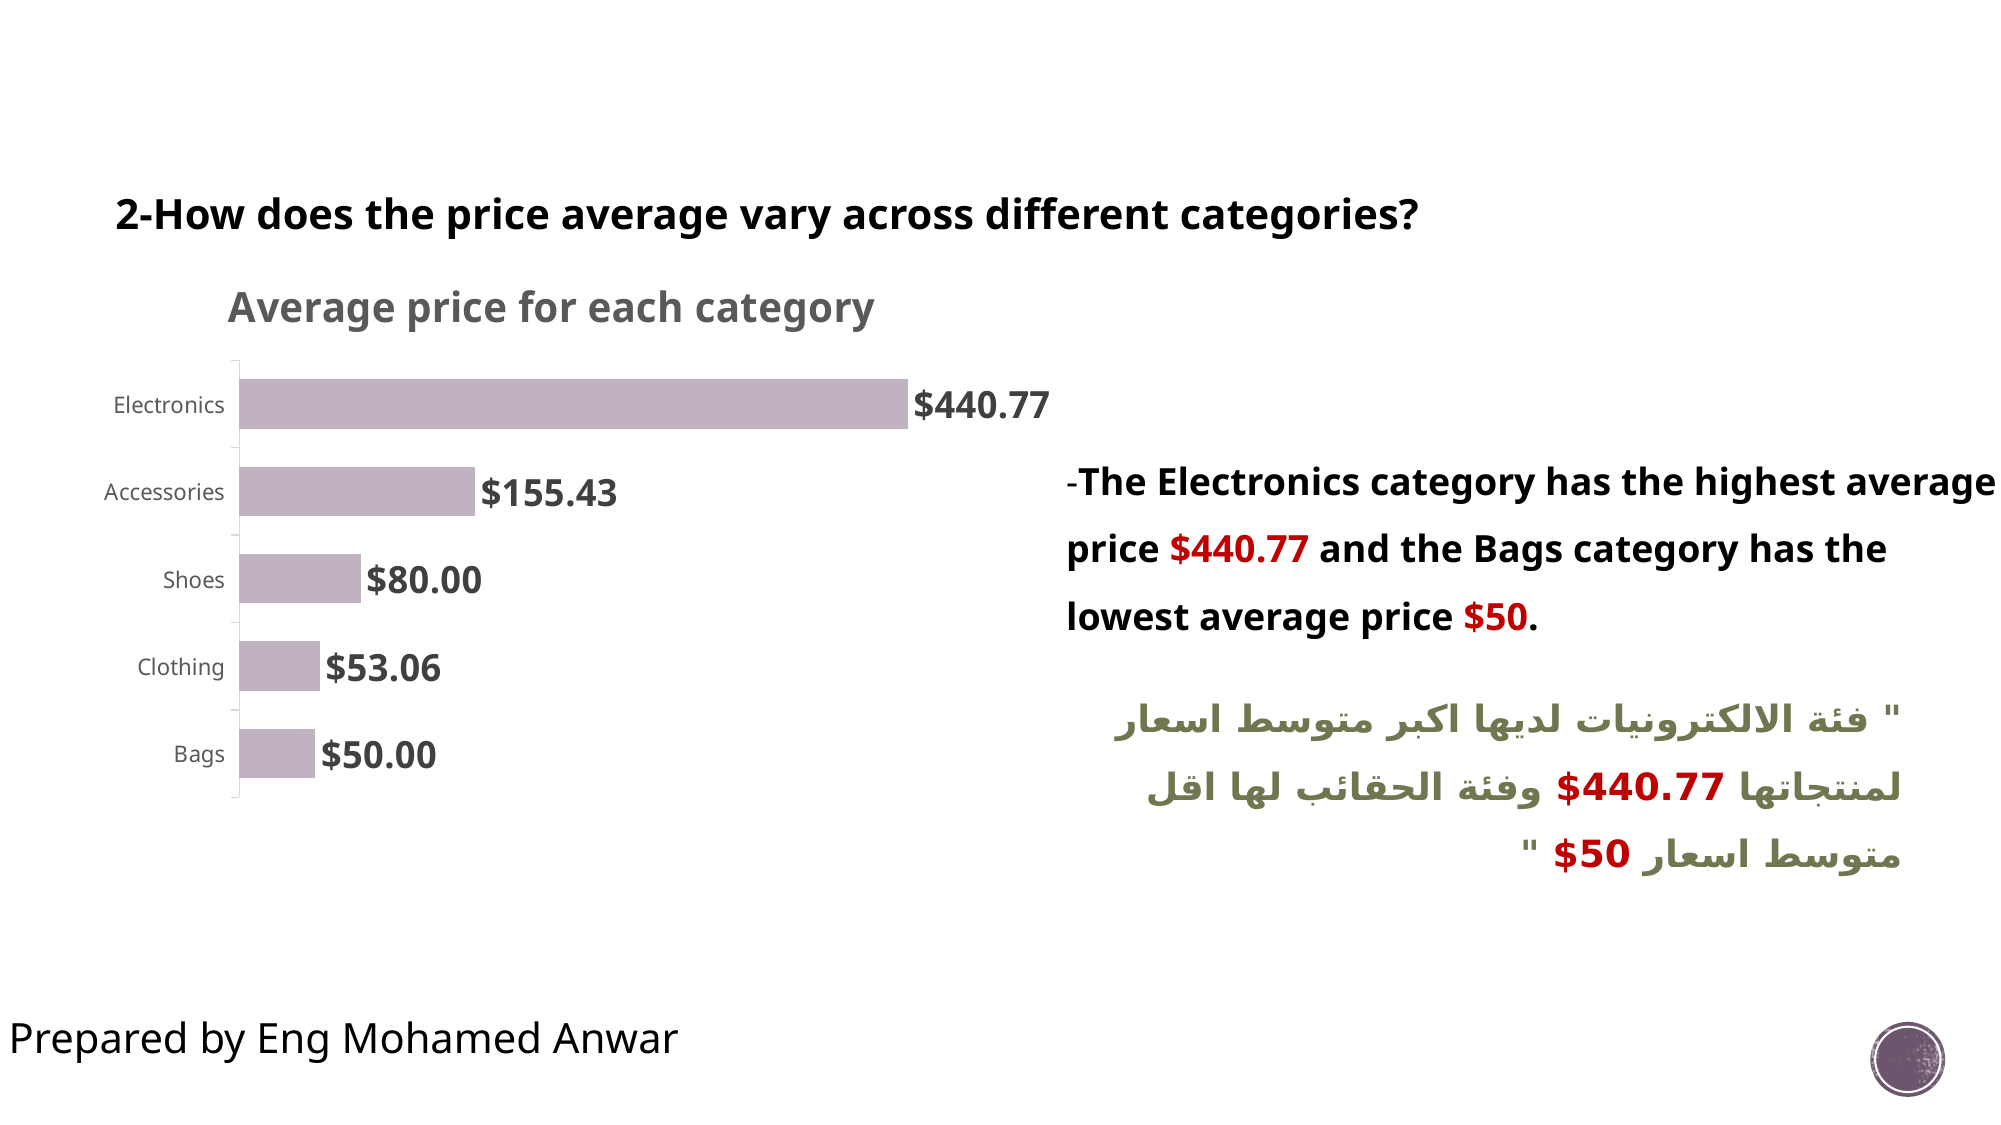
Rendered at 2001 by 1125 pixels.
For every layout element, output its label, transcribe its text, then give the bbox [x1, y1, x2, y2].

text_box -The Electronics category has the highest average price $440.77 and the Bags category has the lowest average price $50. [1052, 427, 2000, 645]
chart [85, 248, 1051, 798]
text_box 2-How does the price average vary across different categories? [100, 180, 1629, 246]
text_box " فئة الالكترونيات لديها اكبر متوسط اسعار لمنتجاتها 440.77$ وفئة الحقائب لها اقل متوسط اسعار 50$ " [1043, 665, 1918, 883]
text_box Prepared by Eng Mohamed Anwar [0, 1004, 694, 1070]
